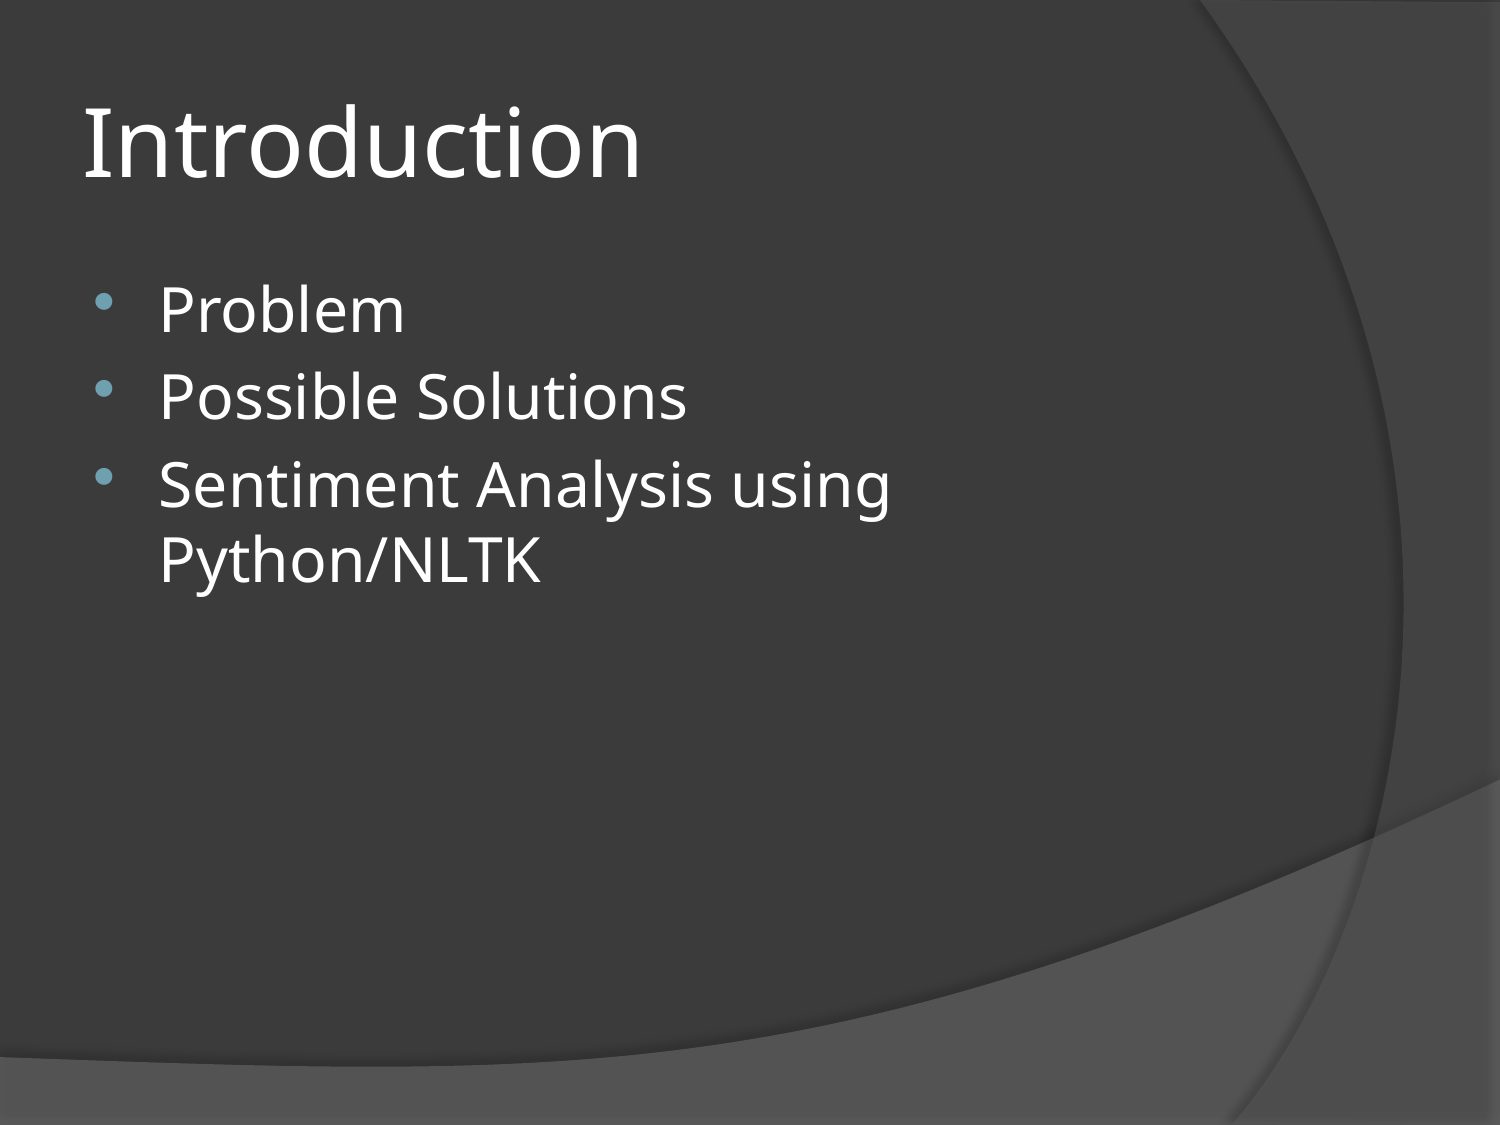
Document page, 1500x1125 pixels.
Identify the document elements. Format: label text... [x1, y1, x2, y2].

title Introduction [75, 45, 1300, 233]
list Problem Possible Solutions Sentiment Analysis using Python/NLTK [75, 262, 1300, 1005]
